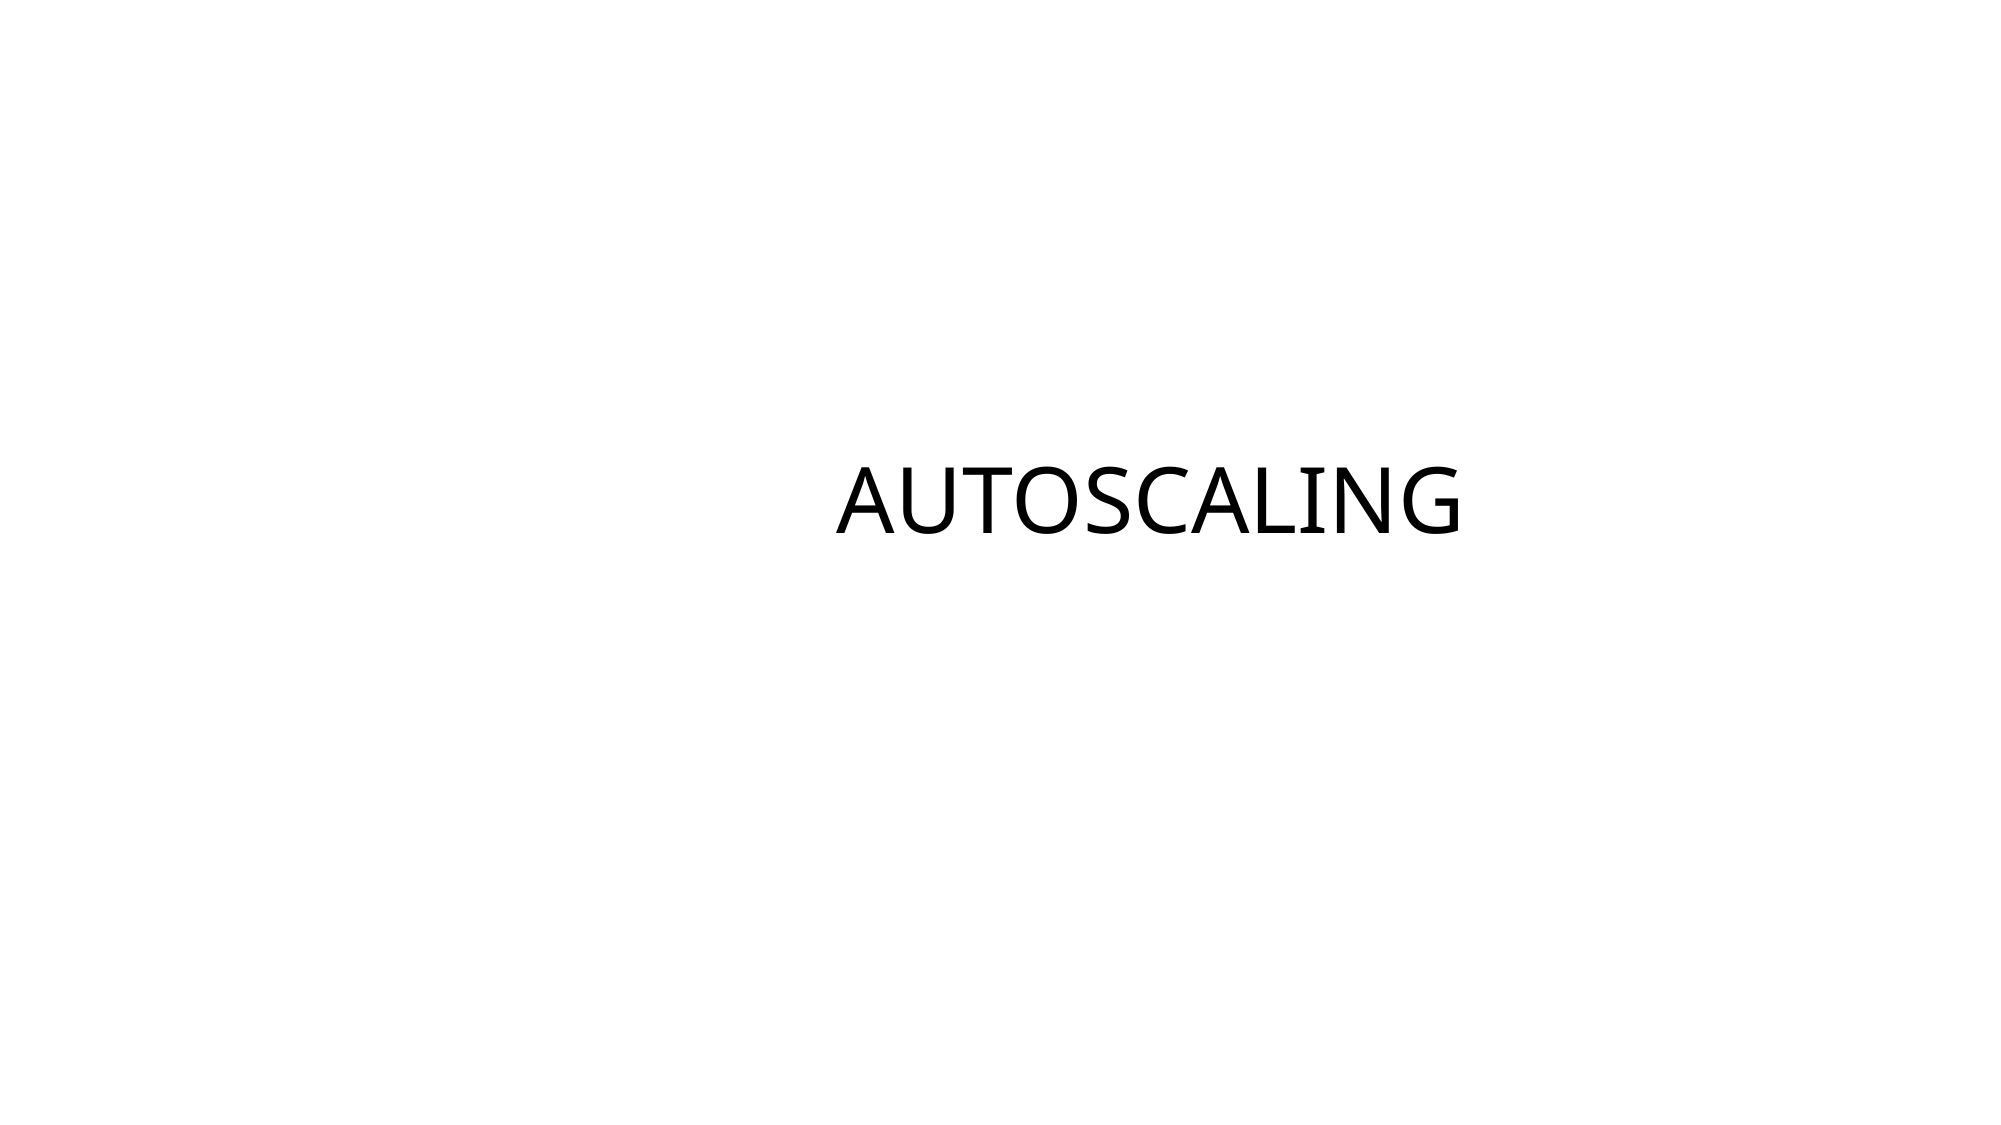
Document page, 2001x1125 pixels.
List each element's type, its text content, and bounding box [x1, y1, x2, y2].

title AUTOSCALING [108, 398, 1891, 609]
